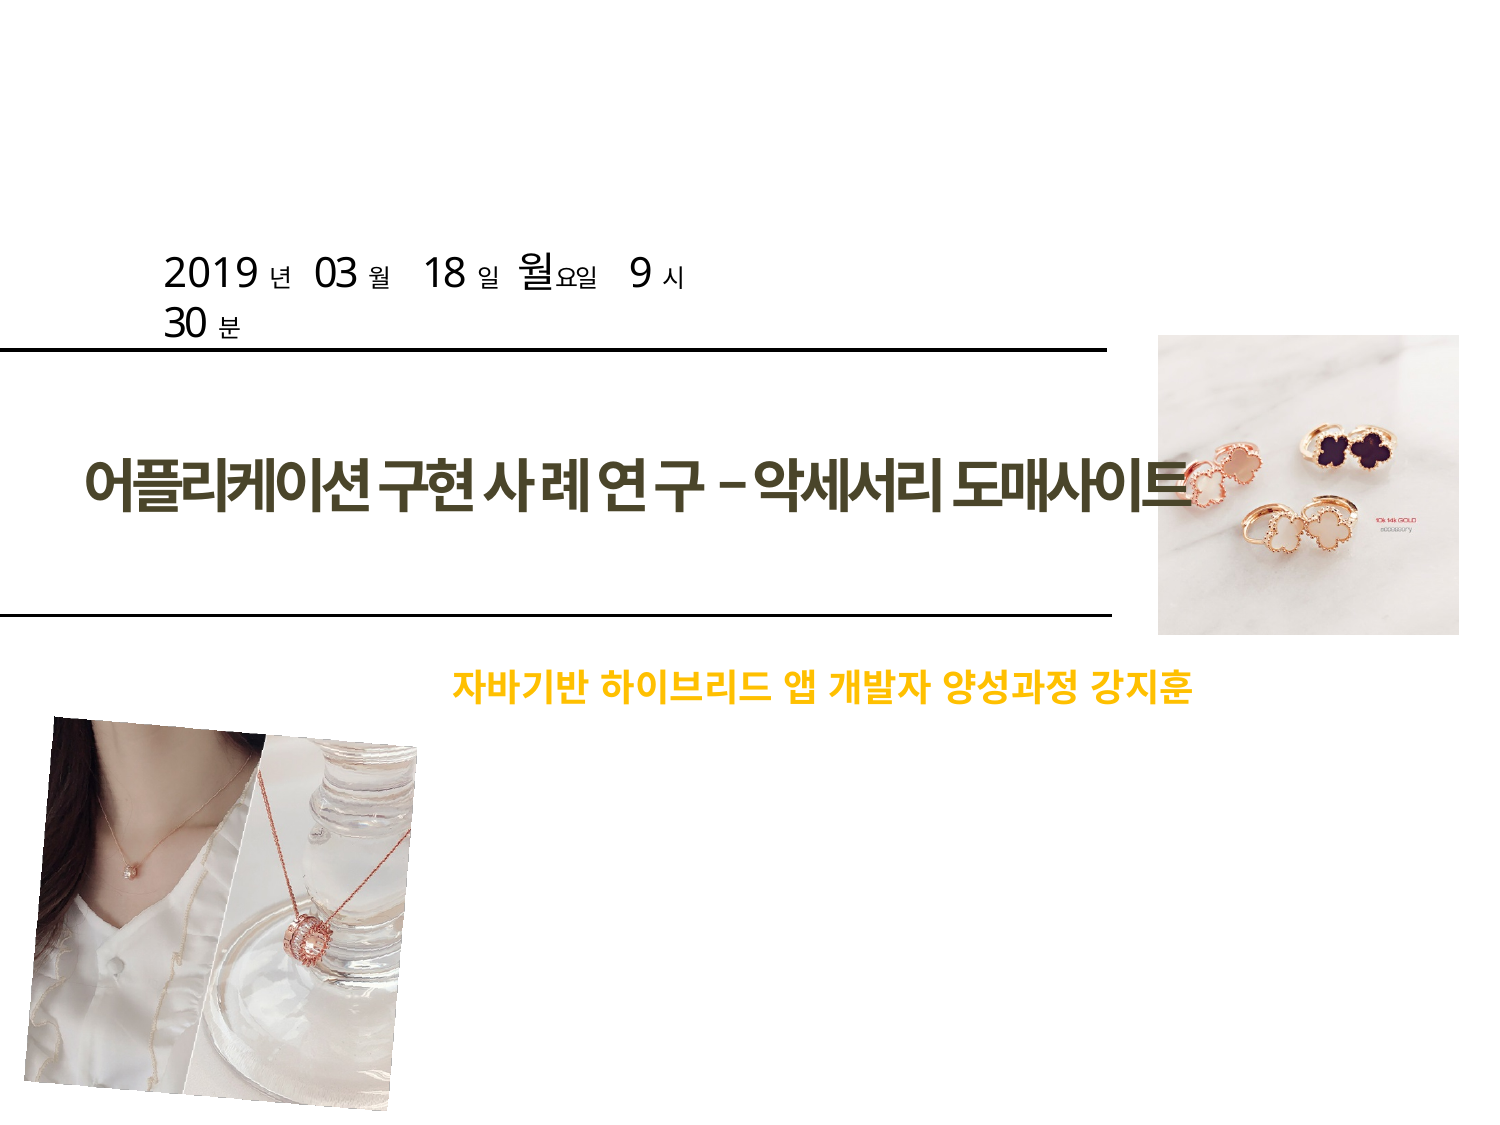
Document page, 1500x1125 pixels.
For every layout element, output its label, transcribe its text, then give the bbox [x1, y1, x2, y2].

text_box 어플리케이션 구현 사 례 연 구 – 악세서리 도매사이트 [68, 442, 1153, 527]
picture [24, 716, 417, 1111]
text_box 자바기반 하이브리드 앱 개발자 양성과정 강지훈 [437, 656, 1436, 717]
text_box 2019년 03월 18일 월요일 9시 30분 [148, 238, 727, 349]
picture [1158, 334, 1459, 636]
